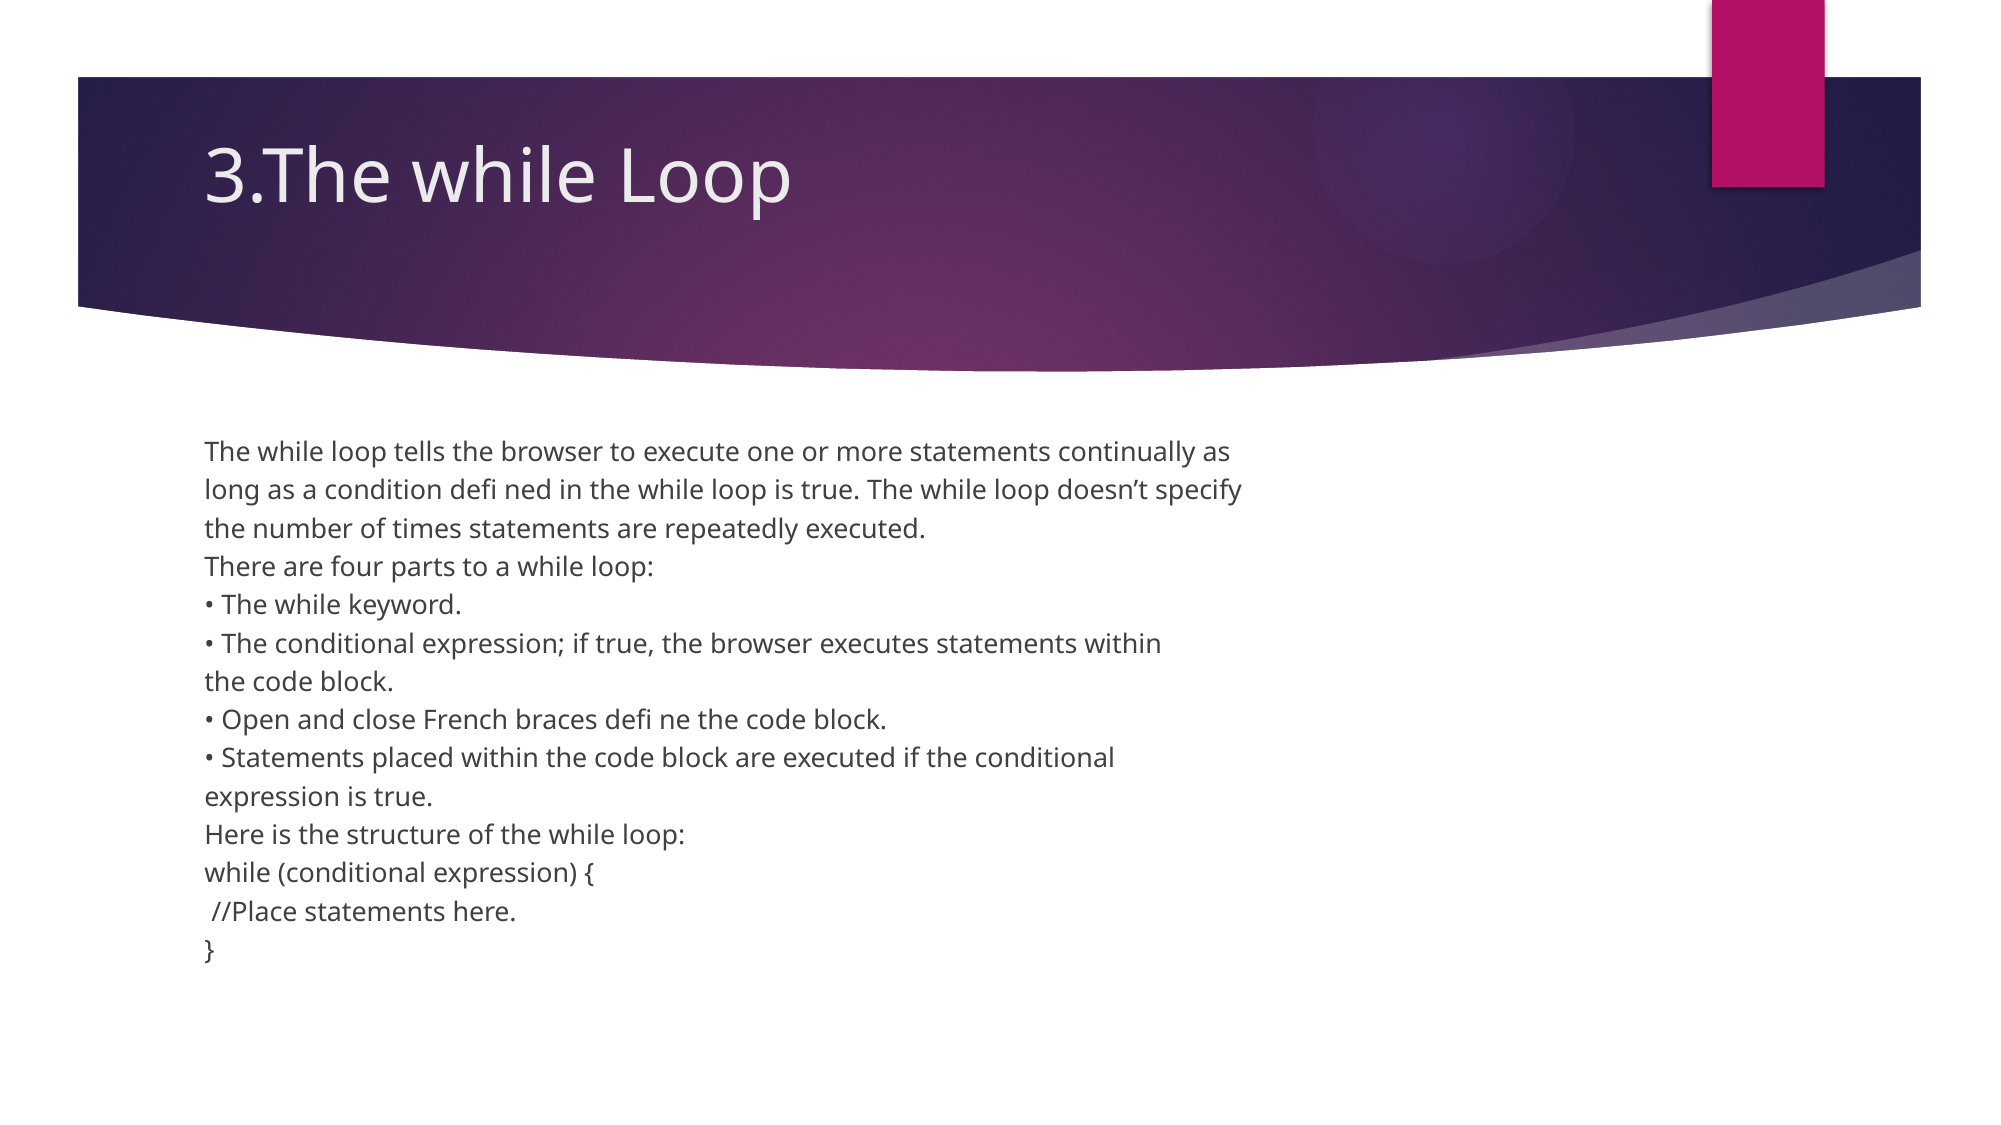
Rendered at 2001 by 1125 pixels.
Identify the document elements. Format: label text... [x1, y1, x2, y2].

list The while loop tells the browser to execute one or more statements continually as long as a condition defi ned in the while loop is true. The while loop doesn’t specify the number of times statements are repeatedly executed. There are four parts to a while loop: • The while keyword. • The conditional expression; if true, the browser executes statements within the code block. • Open and close French braces defi ne the code block. • Statements placed within the code block are executed if the conditional expression is true. Here is the structure of the while loop: while (conditional expression) { //Place statements here. } [189, 427, 1638, 988]
title 3.The while Loop [189, 159, 1627, 276]
